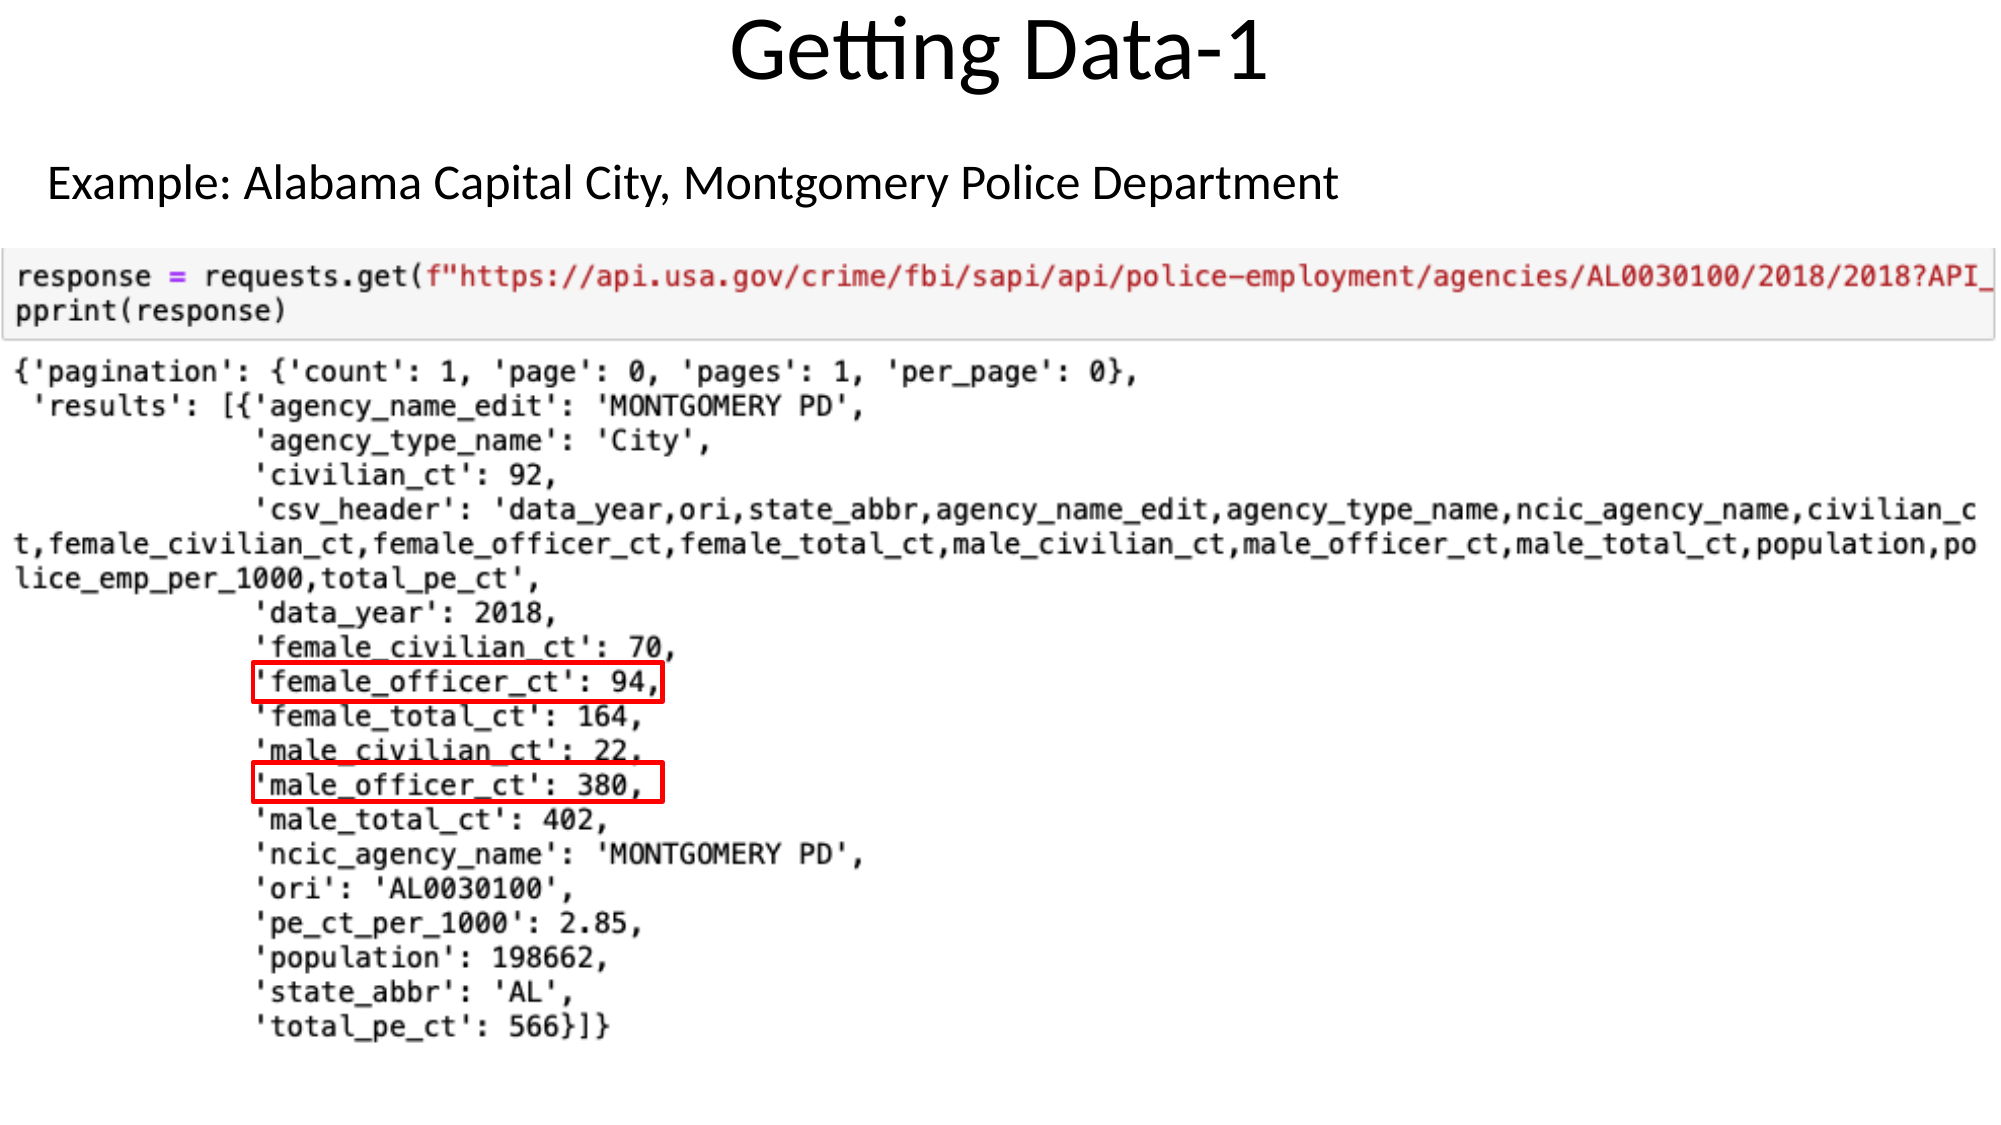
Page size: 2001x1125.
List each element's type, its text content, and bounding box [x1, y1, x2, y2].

title Getting Data-1 [137, 0, 1863, 99]
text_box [0, 247, 2000, 1053]
text_box Example: Alabama Capital City, Montgomery Police Department [32, 134, 1949, 213]
